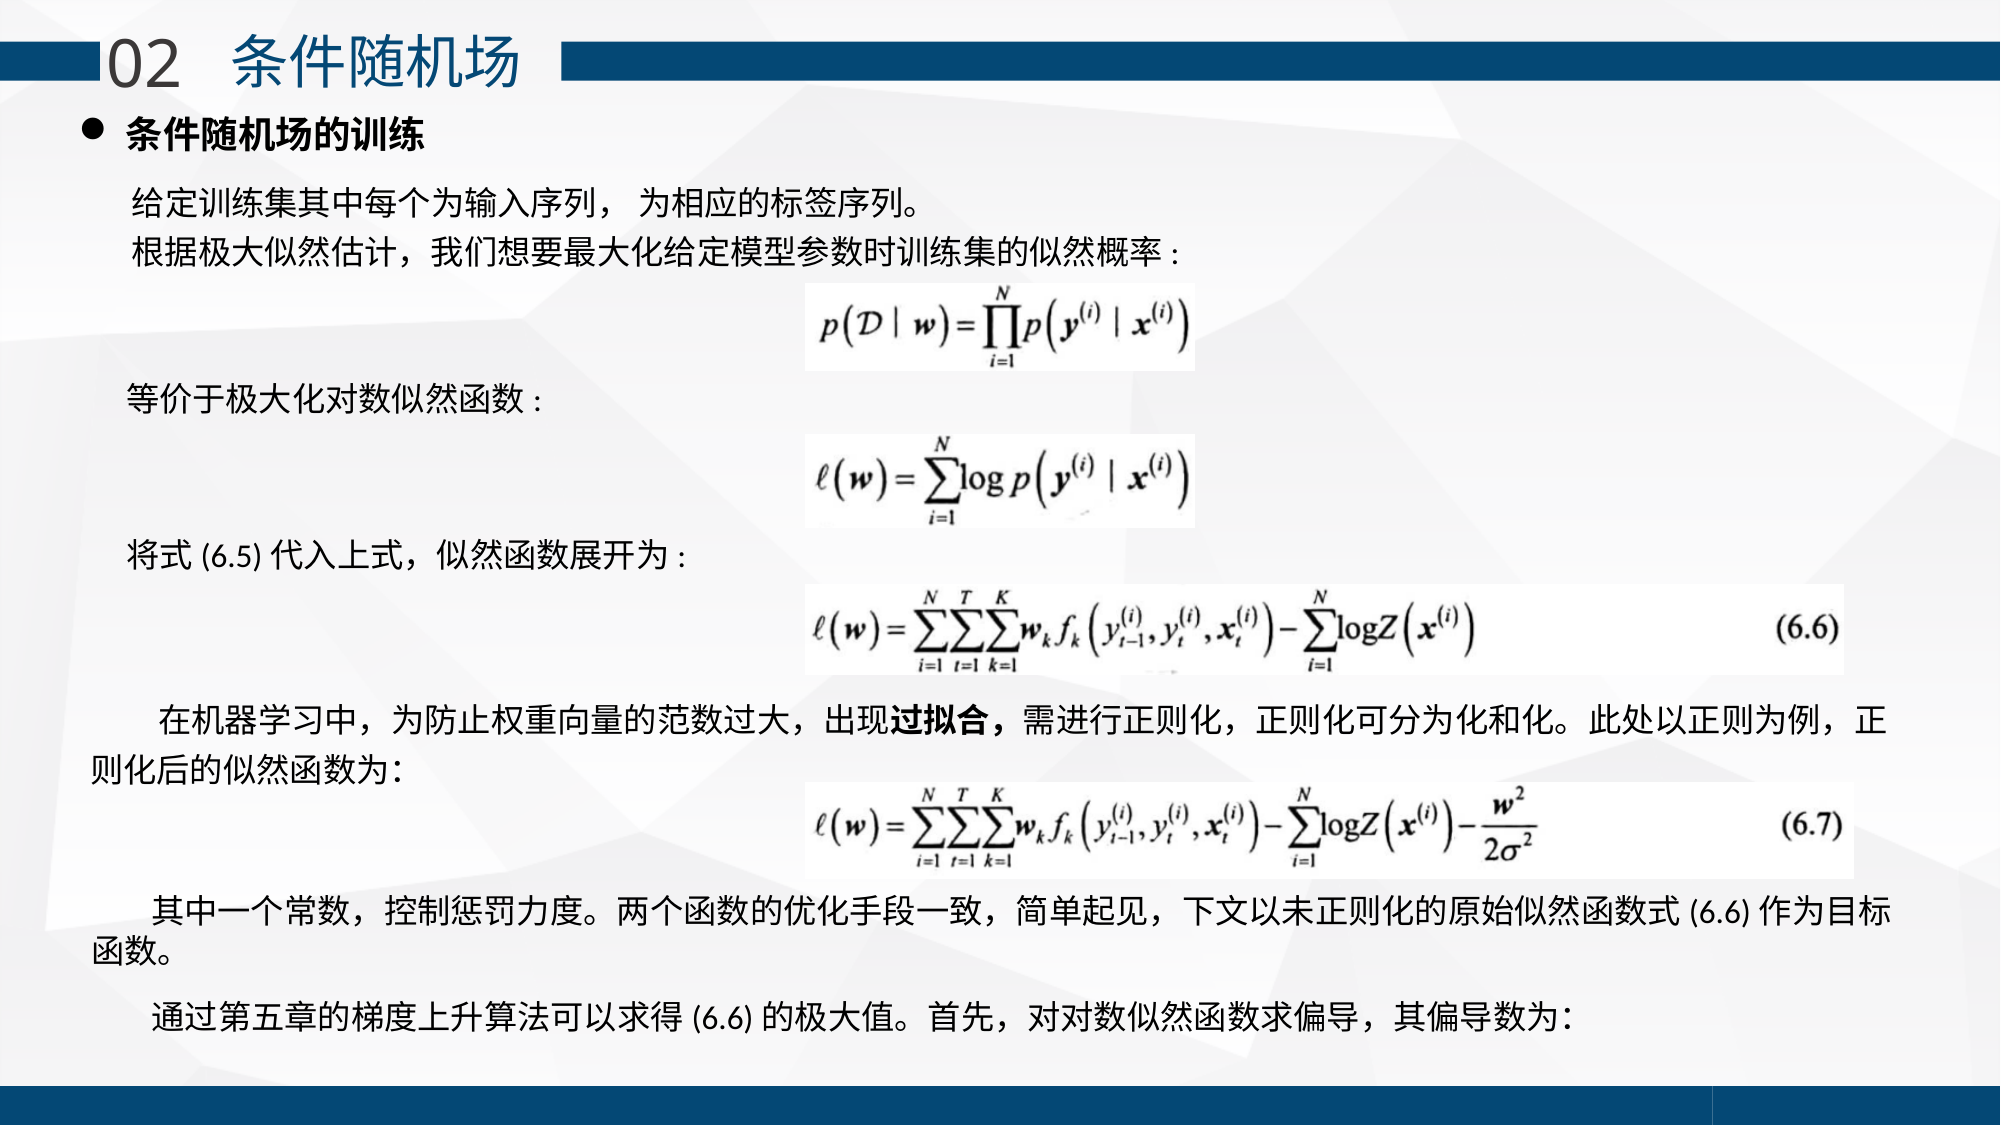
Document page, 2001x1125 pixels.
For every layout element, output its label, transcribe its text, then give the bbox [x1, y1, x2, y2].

text_box [0, 1085, 1713, 1125]
text_box [0, 41, 90, 82]
picture [0, 0, 2001, 1125]
text_box [1713, 1085, 2000, 1125]
text_box 通过第五章的梯度上升算法可以求得(6.6)的极大值。首先，对对数似然函数求偏导，其偏导数为： [136, 978, 1814, 1044]
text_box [90, 13, 625, 110]
text_box 将式(6.5)代入上式，似然函数展开为: [111, 526, 1112, 581]
text_box 等价于极大化对数似然函数: [111, 370, 1112, 426]
text_box [625, 41, 2000, 82]
text_box 条件随机场的训练 [64, 104, 510, 164]
